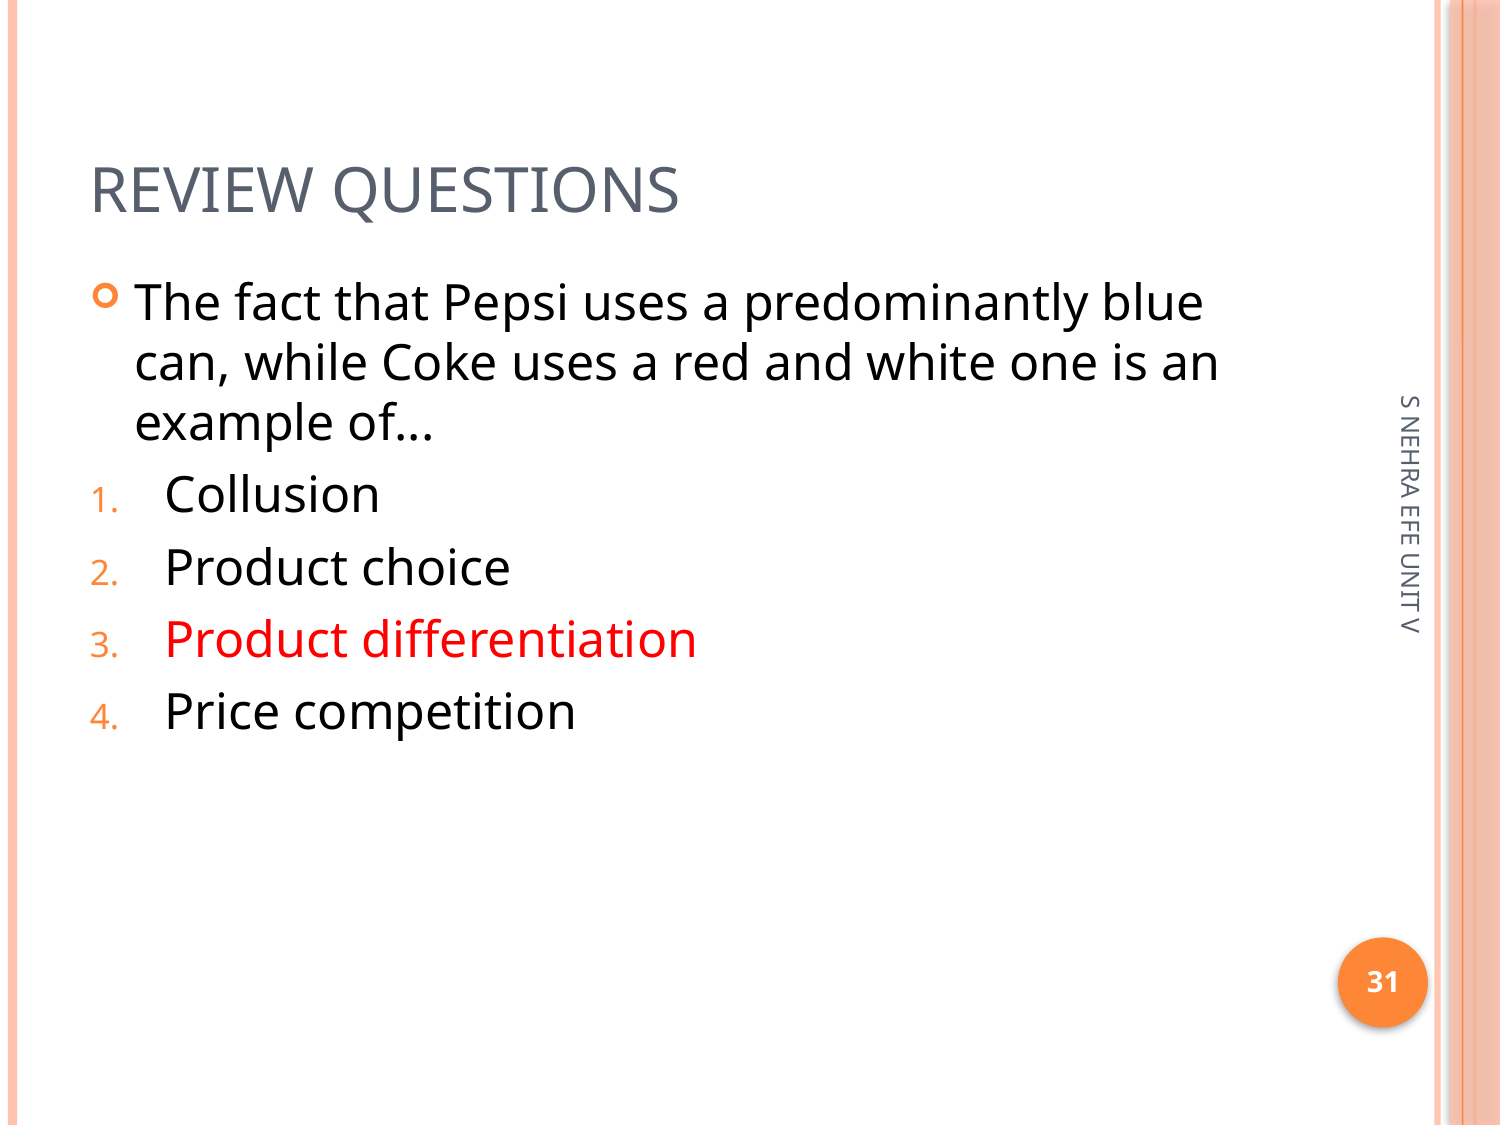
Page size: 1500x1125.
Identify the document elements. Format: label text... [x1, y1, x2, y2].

title Review questions [75, 45, 1300, 233]
footer S NEHRA EFE UNIT V [1379, 380, 1440, 906]
slide_number 31 [1333, 940, 1434, 1027]
list The fact that Pepsi uses a predominantly blue can, while Coke uses a red and white one is an example of... Collusion Product choice Product differentiation Price competition [75, 262, 1300, 1062]
